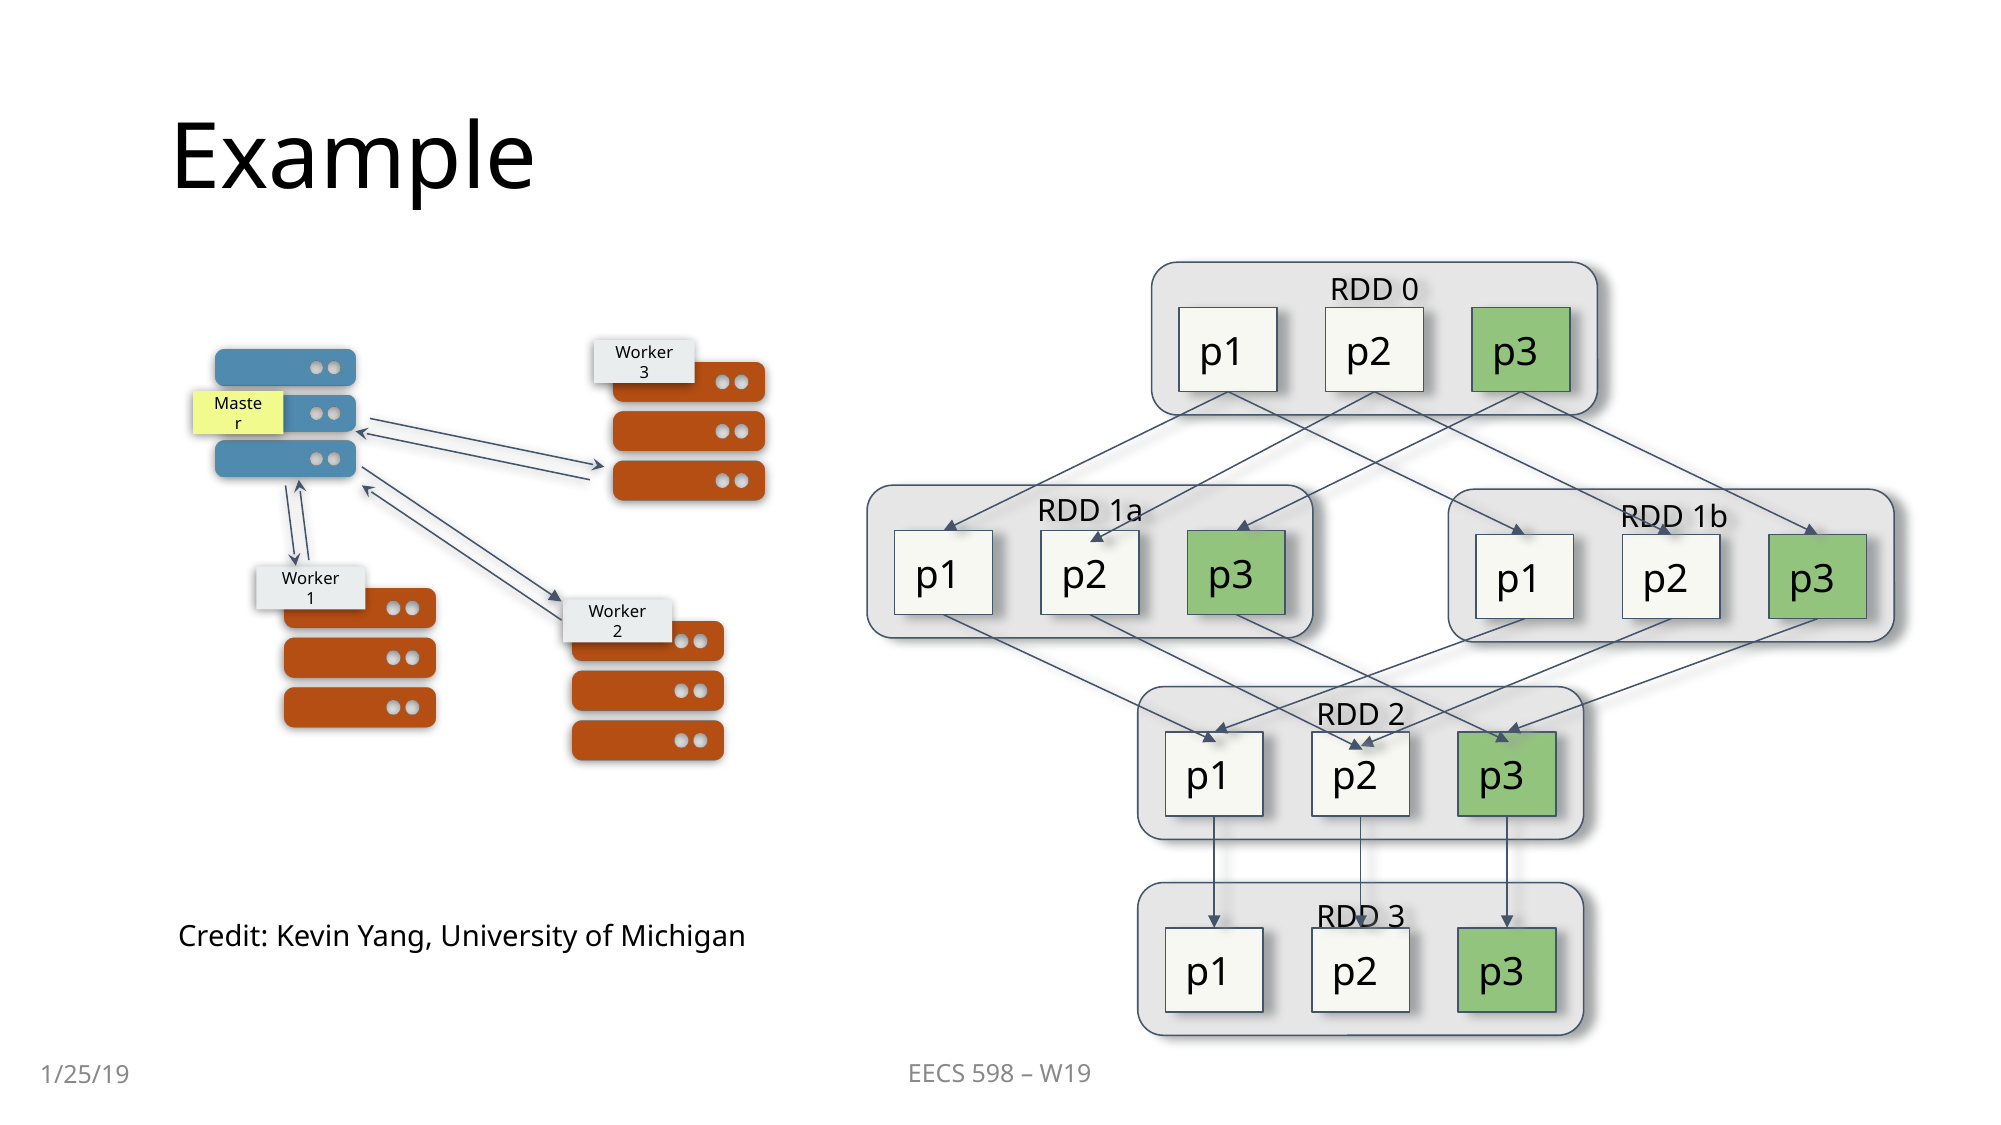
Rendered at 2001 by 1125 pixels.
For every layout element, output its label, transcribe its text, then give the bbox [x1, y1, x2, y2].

text_box Example [154, 50, 1880, 268]
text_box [192, 339, 765, 770]
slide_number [24, 1043, 475, 1104]
footer EECS 598 – W19 [662, 1042, 1338, 1103]
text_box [866, 249, 1895, 1036]
text_box Credit: Kevin Yang, University of Michigan [163, 913, 861, 960]
